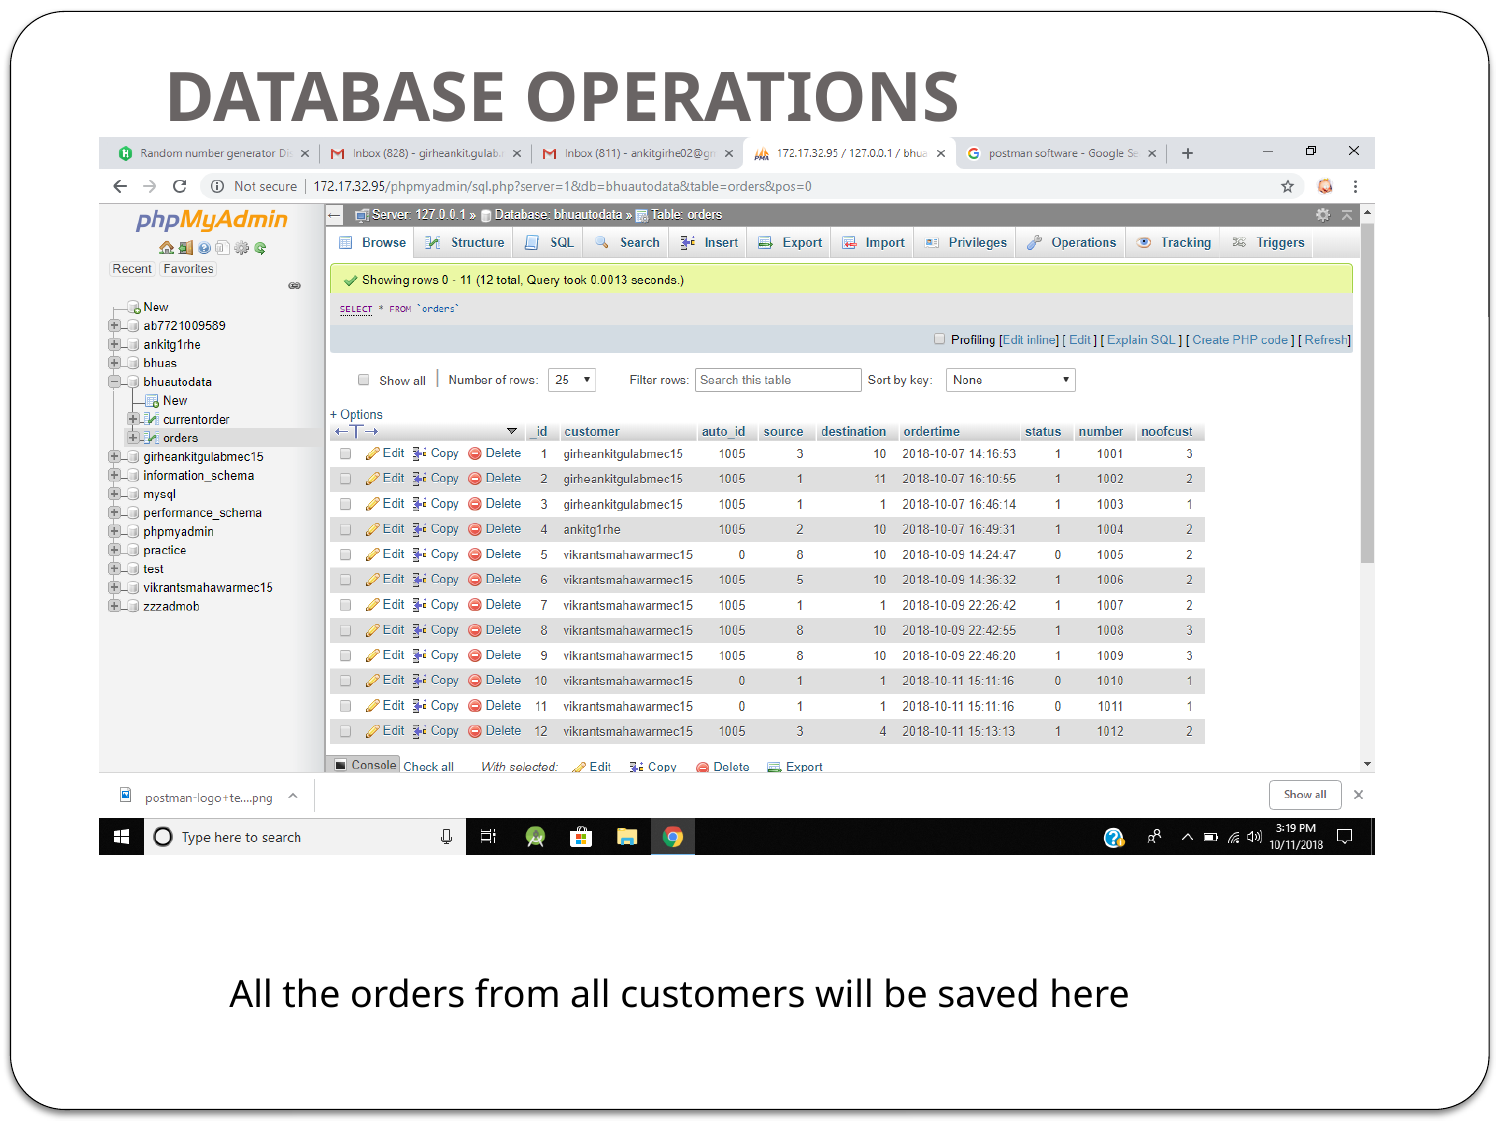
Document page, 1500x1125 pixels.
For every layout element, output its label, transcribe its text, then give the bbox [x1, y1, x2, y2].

title DATABASE OPERATIONS [150, 45, 1425, 233]
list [99, 137, 1376, 855]
text_box All the orders from all customers will be saved here [214, 962, 1146, 1023]
